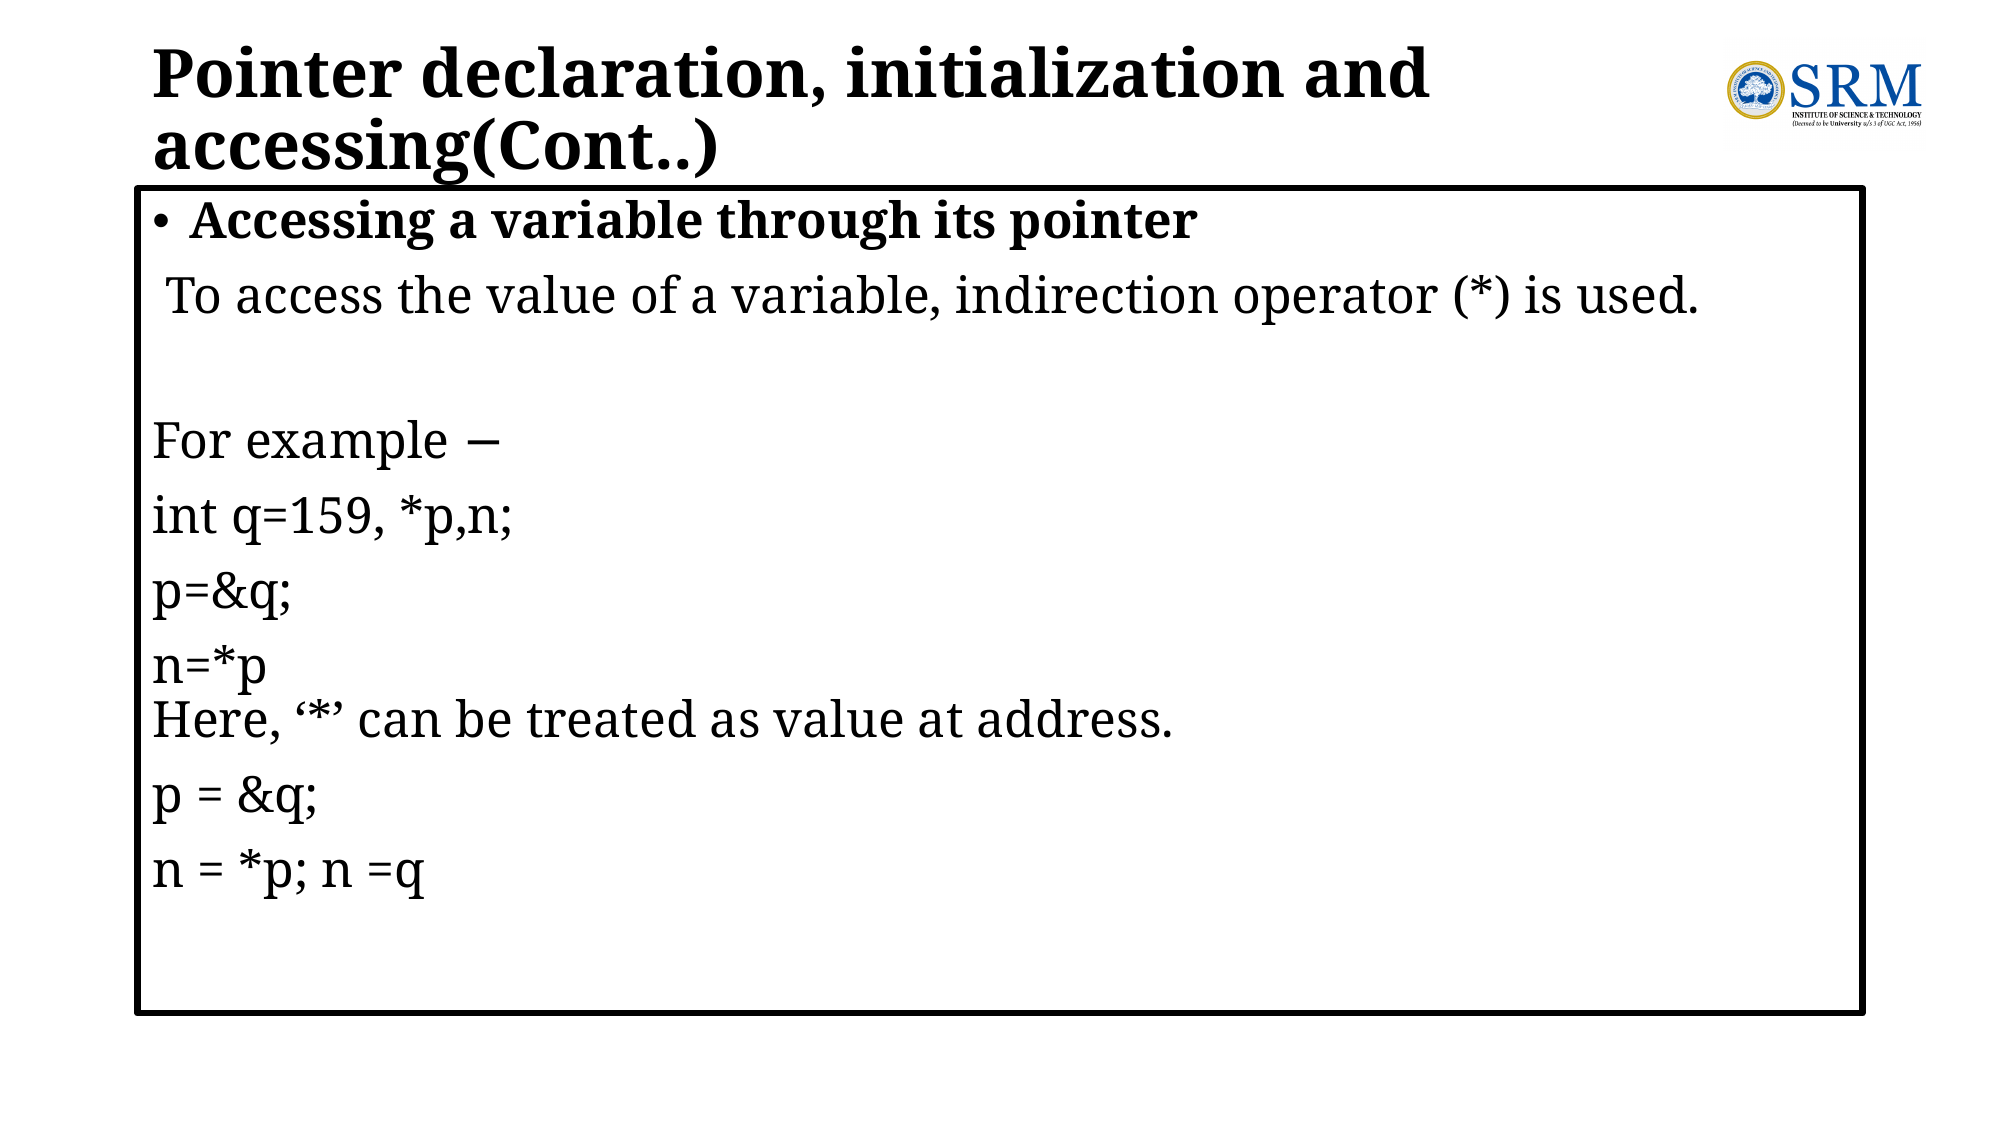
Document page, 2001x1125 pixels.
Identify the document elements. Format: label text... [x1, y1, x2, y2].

picture [1723, 37, 1926, 151]
title Pointer declaration, initialization and accessing(Cont..) [137, 54, 1863, 169]
list Accessing a variable through its pointer To access the value of a variable, indirection operator (*) is used. For example − int q=159, *p,n; p=&q; n=*p Here, ‘*’ can be treated as value at address. p = &q; n = *p; n =q [137, 188, 1863, 1014]
